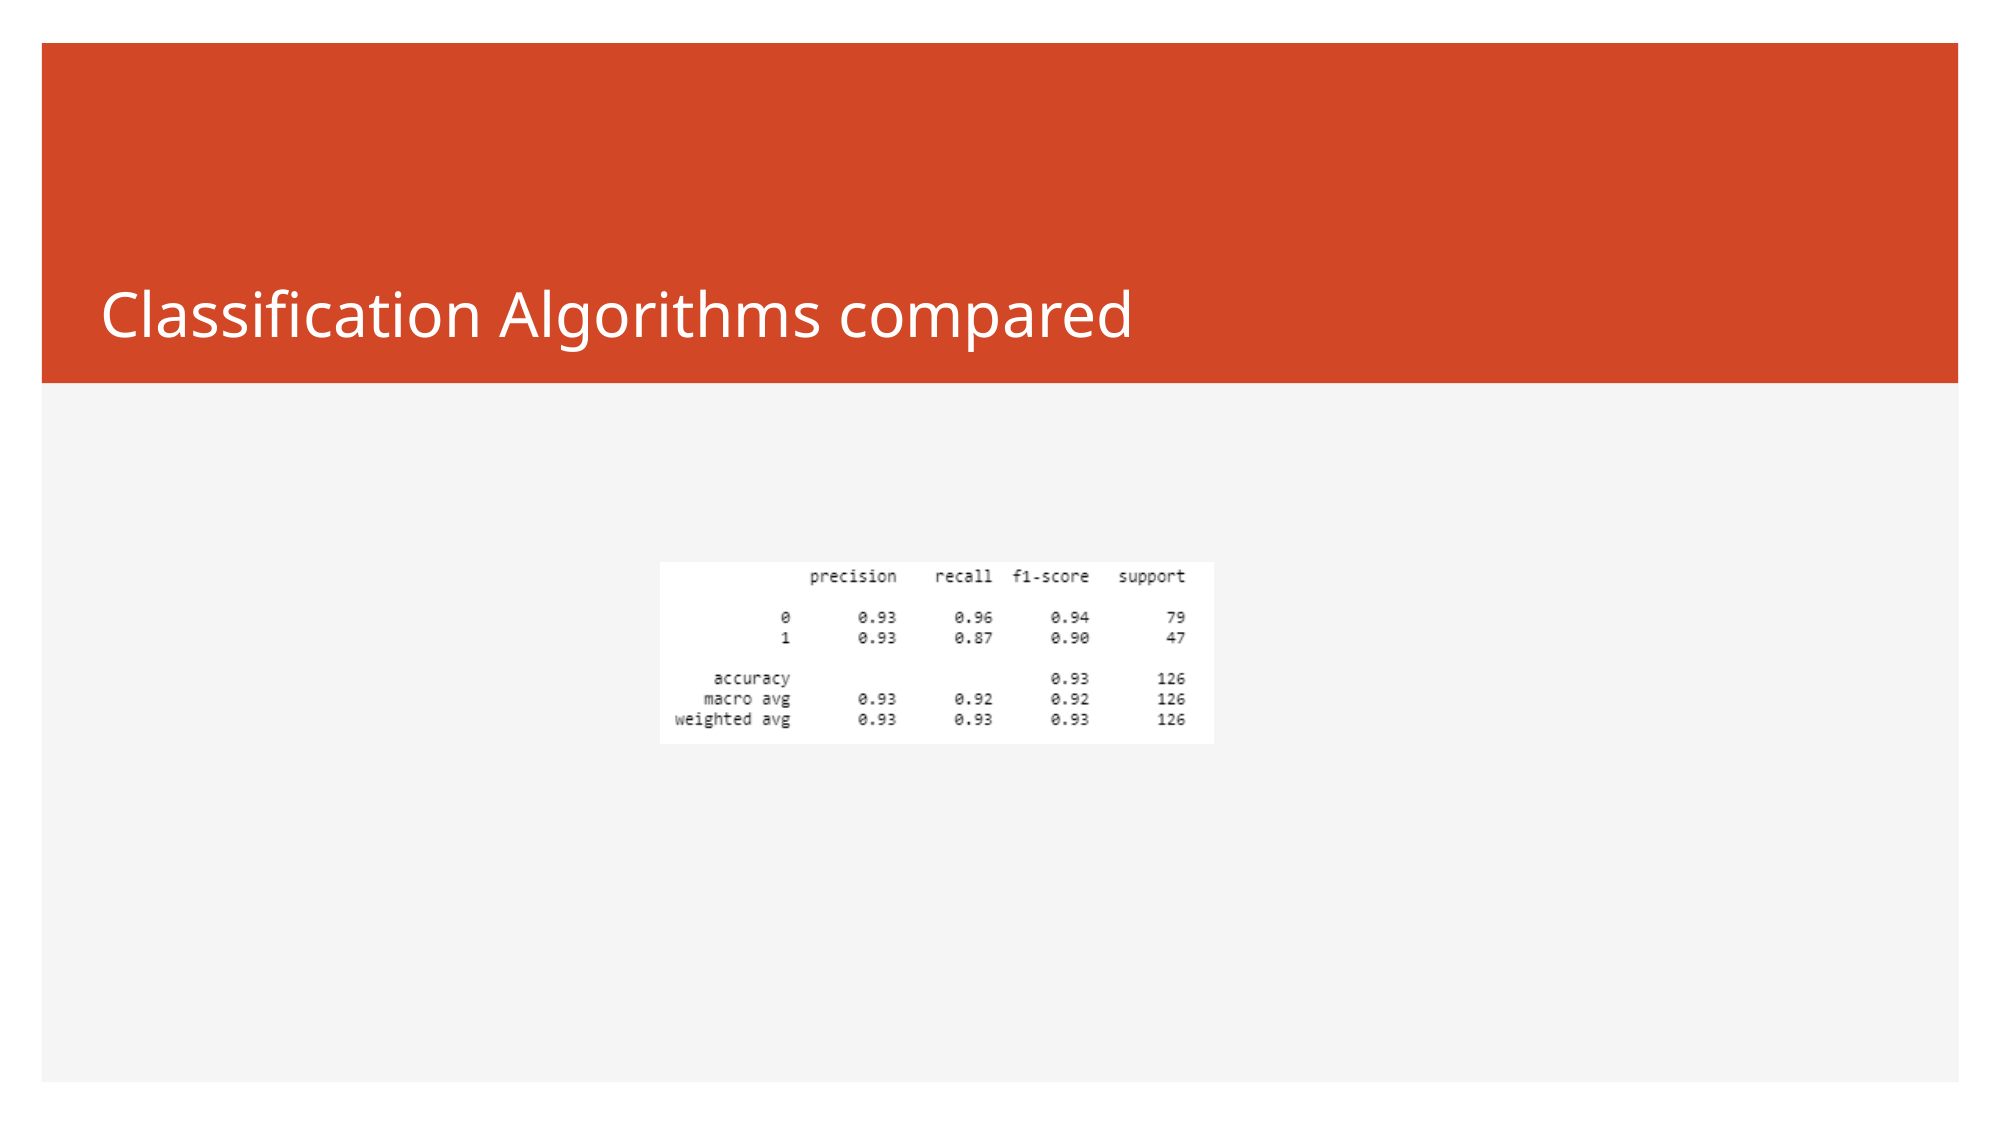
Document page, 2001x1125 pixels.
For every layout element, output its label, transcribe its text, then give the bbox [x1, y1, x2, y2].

title Classification Algorithms compared [85, 251, 1214, 357]
picture [660, 562, 1214, 744]
